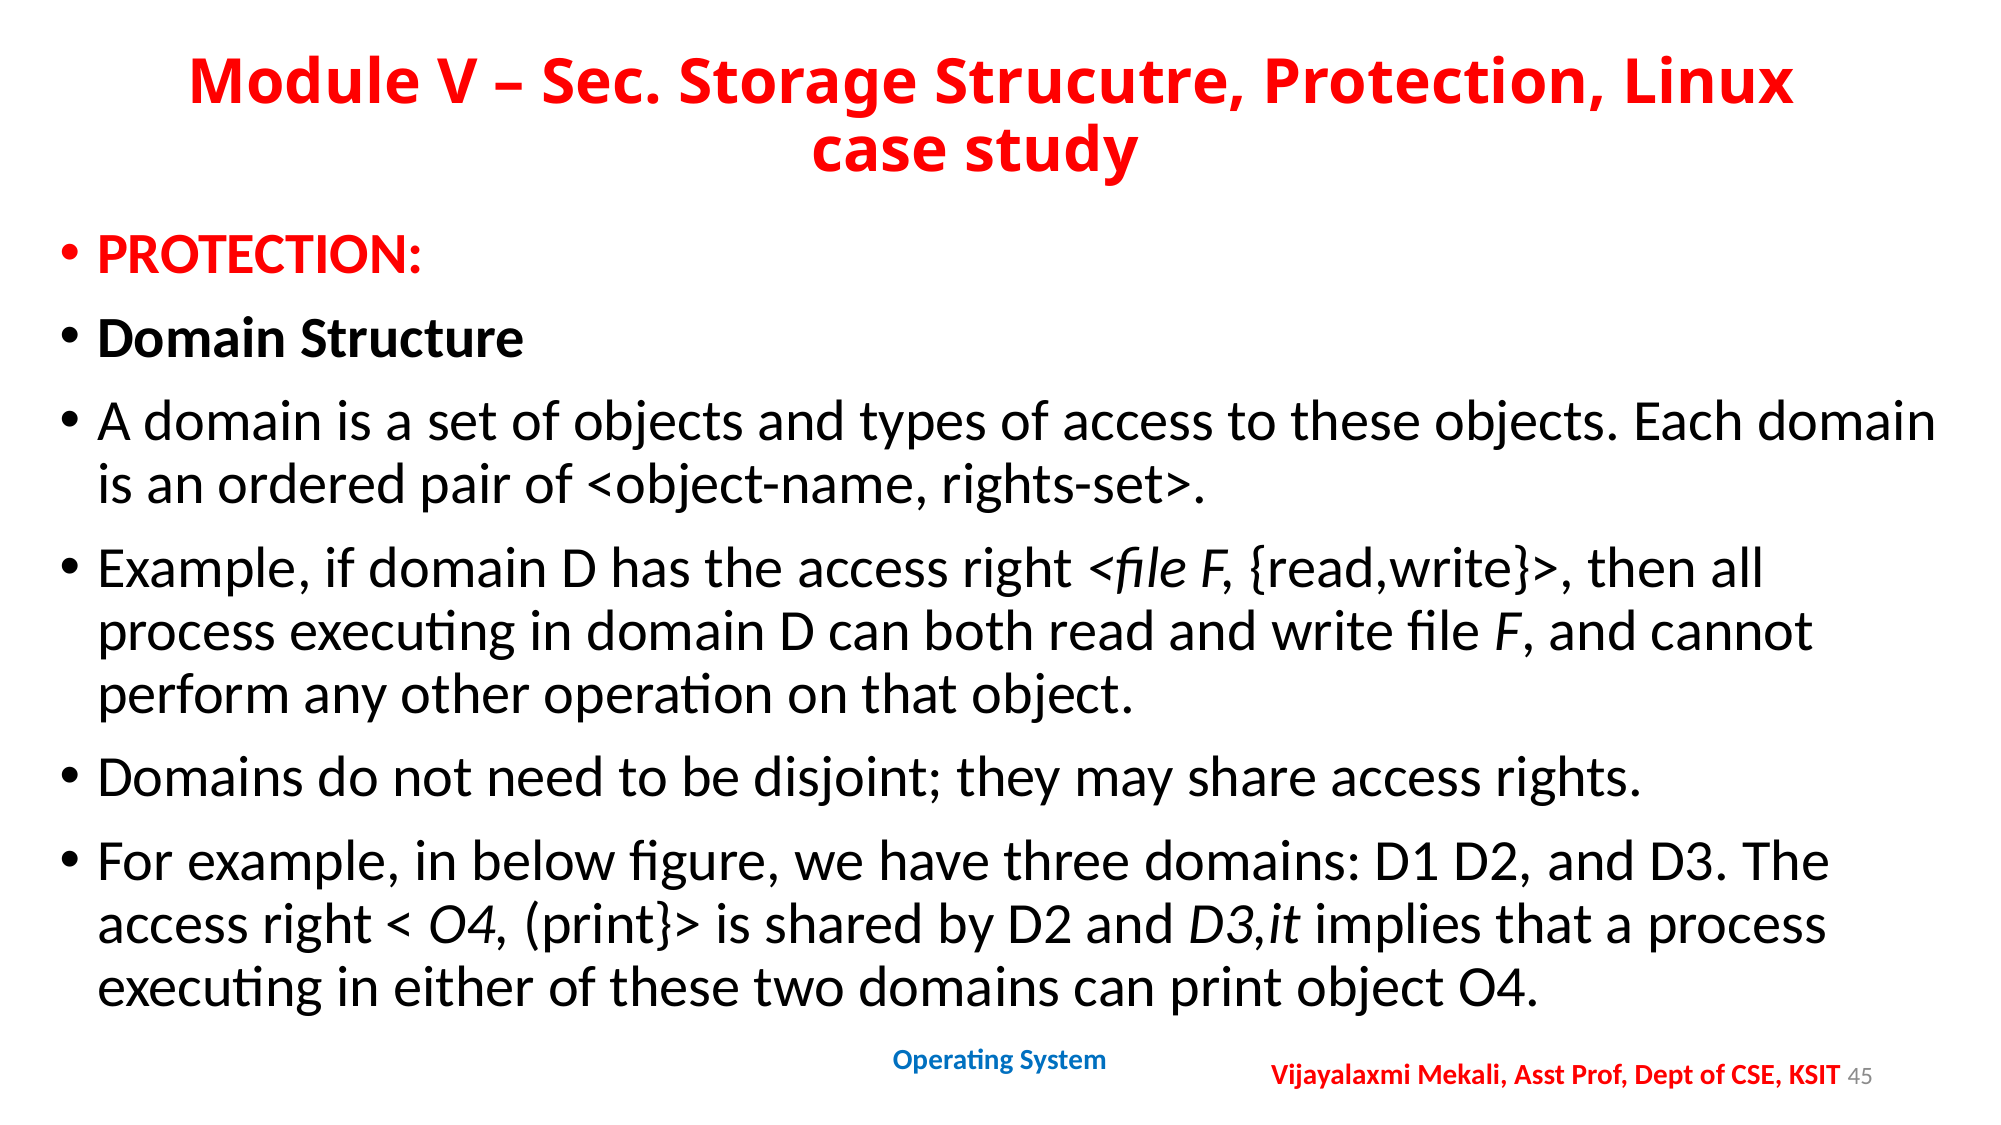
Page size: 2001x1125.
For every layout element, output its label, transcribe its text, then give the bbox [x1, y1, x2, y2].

list PROTECTION: Domain Structure A domain is a set of objects and types of access to these objects. Each domain is an ordered pair of <object-name, rights-set>. Example, if domain D has the access right <file F, {read,write}>, then all process executing in domain D can both read and write file F, and cannot perform any other operation on that object. Domains do not need to be disjoint; they may share access rights. For example, in below figure, we have three domains: D1 D2, and D3. The access right < O4, (print}> is shared by D2 and D3,it implies that a process executing in either of these two domains can print object O4. [44, 215, 1956, 1043]
title Module V – Sec. Storage Strucutre, Protection, Linux case study [120, 0, 1846, 193]
slide_number Vijayalaxmi Mekali, Asst Prof, Dept of CSE, KSIT 45 [1183, 1042, 1889, 1103]
footer Operating System [662, 1042, 1183, 1103]
